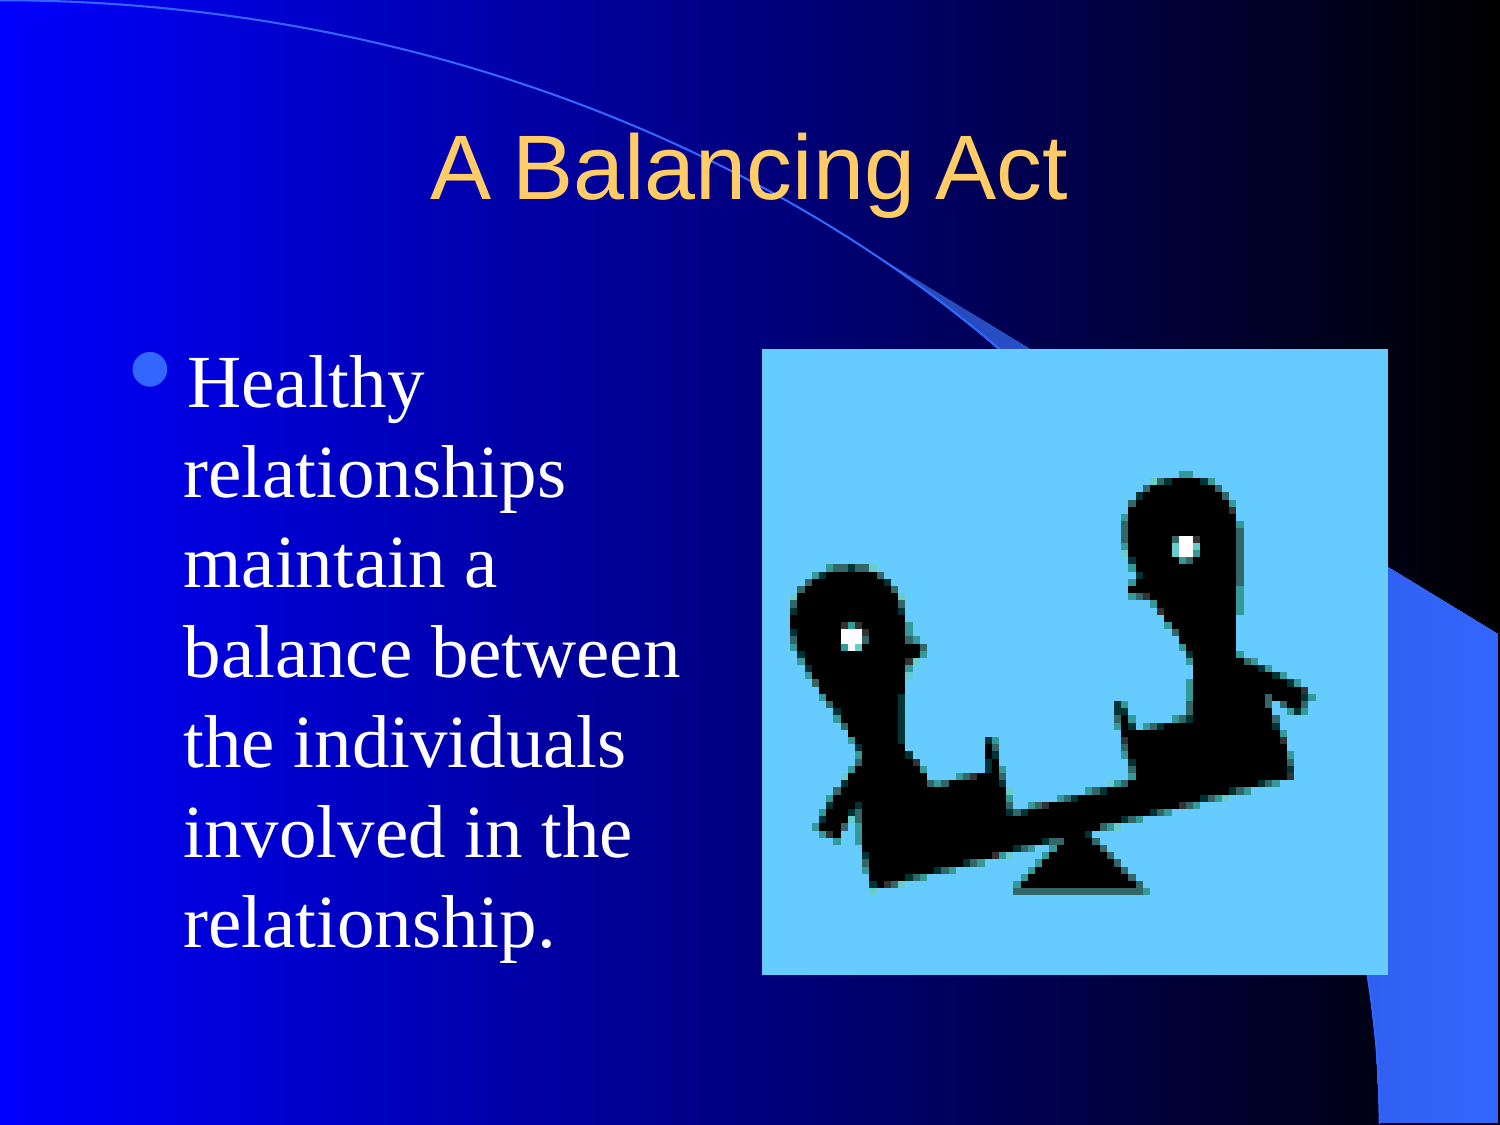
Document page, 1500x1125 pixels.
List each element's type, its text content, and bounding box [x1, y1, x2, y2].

list Healthy relationships maintain a balance between the individuals involved in the relationship. [112, 324, 738, 1000]
title A Balancing Act [112, 99, 1388, 288]
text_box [762, 349, 1388, 975]
